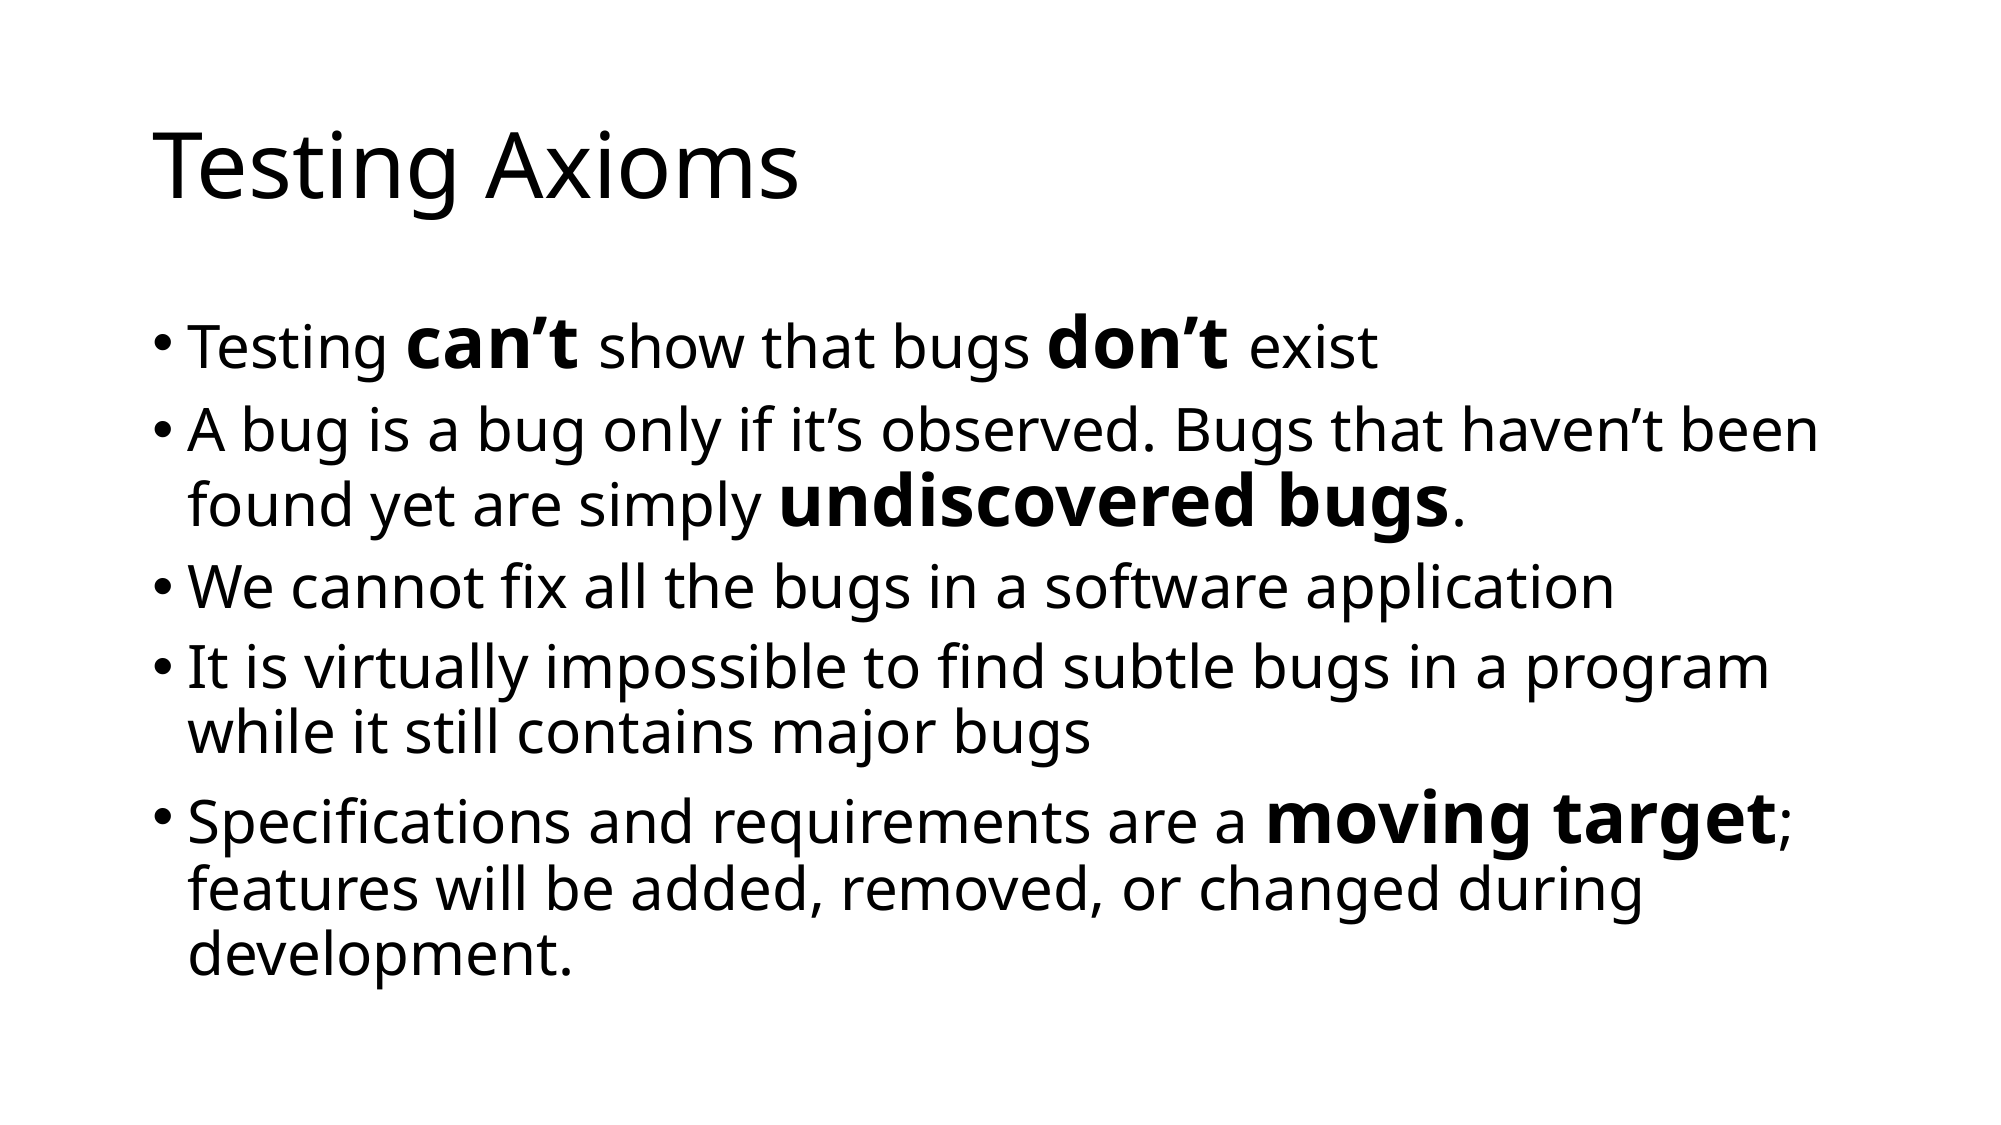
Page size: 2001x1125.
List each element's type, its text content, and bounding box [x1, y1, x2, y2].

title Testing Axioms [137, 59, 1863, 278]
list Testing can’t show that bugs don’t exist A bug is a bug only if it’s observed. Bugs that haven’t been found yet are simply undiscovered bugs. We cannot fix all the bugs in a software application It is virtually impossible to find subtle bugs in a program while it still contains major bugs Specifications and requirements are a moving target; features will be added, removed, or changed during development. [137, 299, 1863, 1014]
